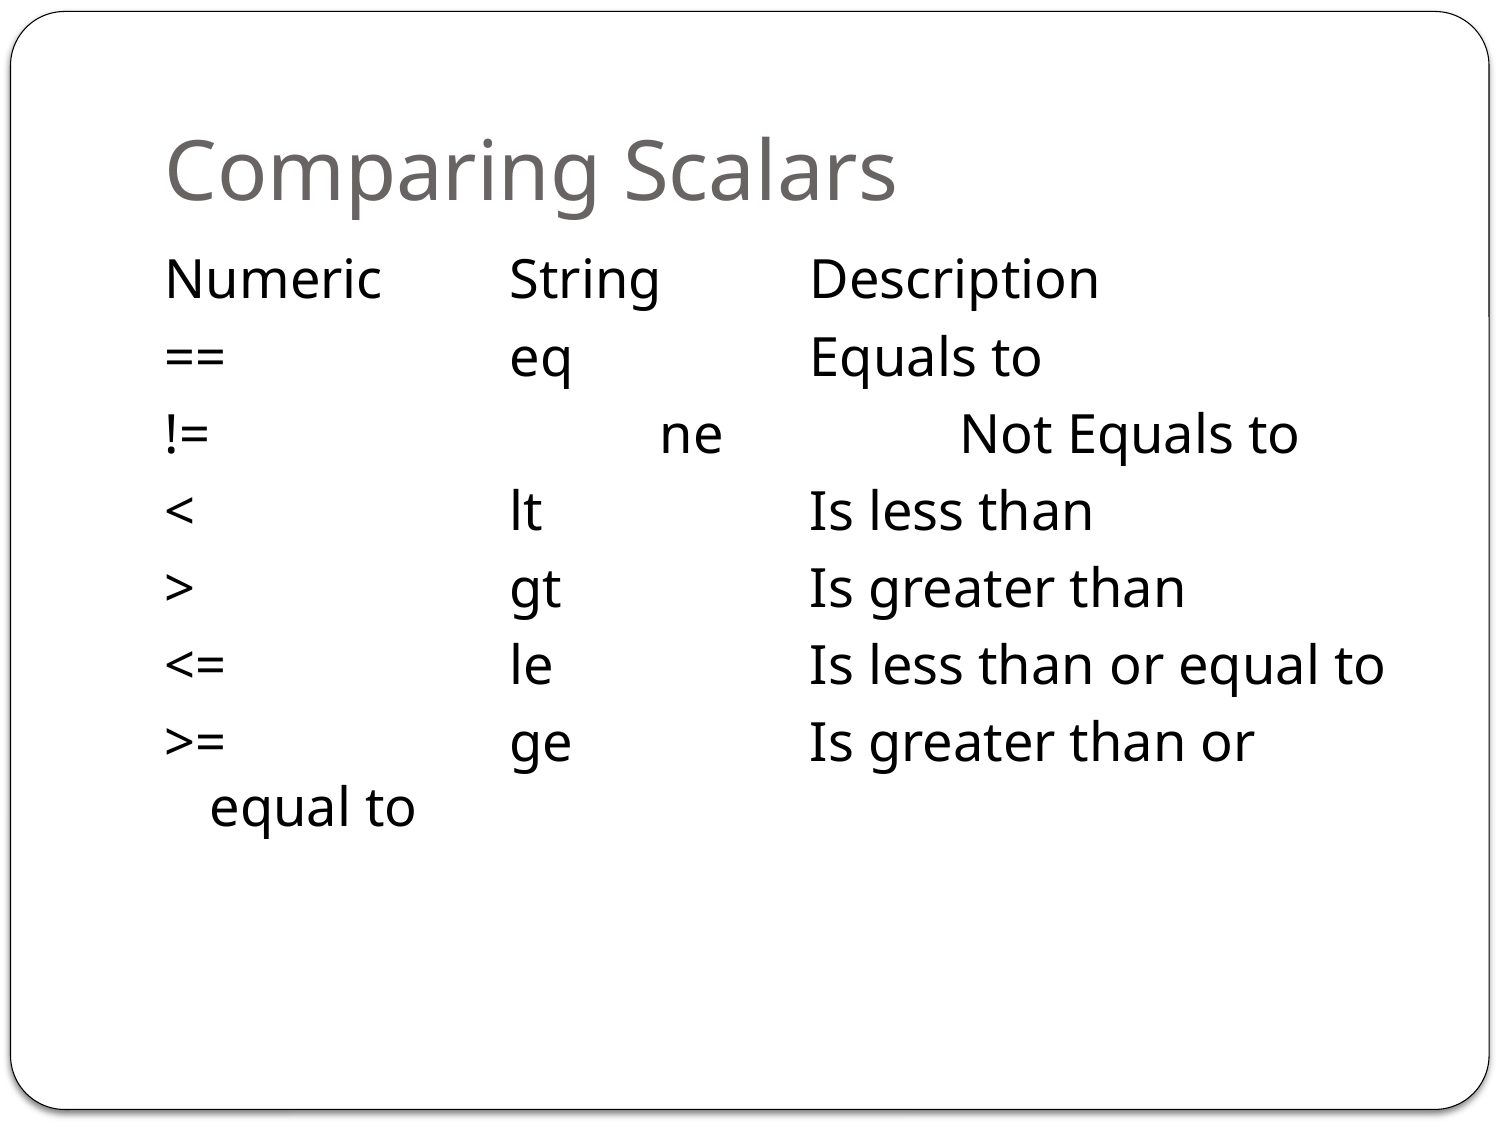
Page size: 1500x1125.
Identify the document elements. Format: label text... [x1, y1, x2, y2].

list Numeric String Description == eq Equals to != ne Not Equals to < lt Is less than > gt Is greater than <= le Is less than or equal to >= ge Is greater than or equal to [150, 237, 1425, 988]
title Comparing Scalars [150, 45, 1425, 233]
